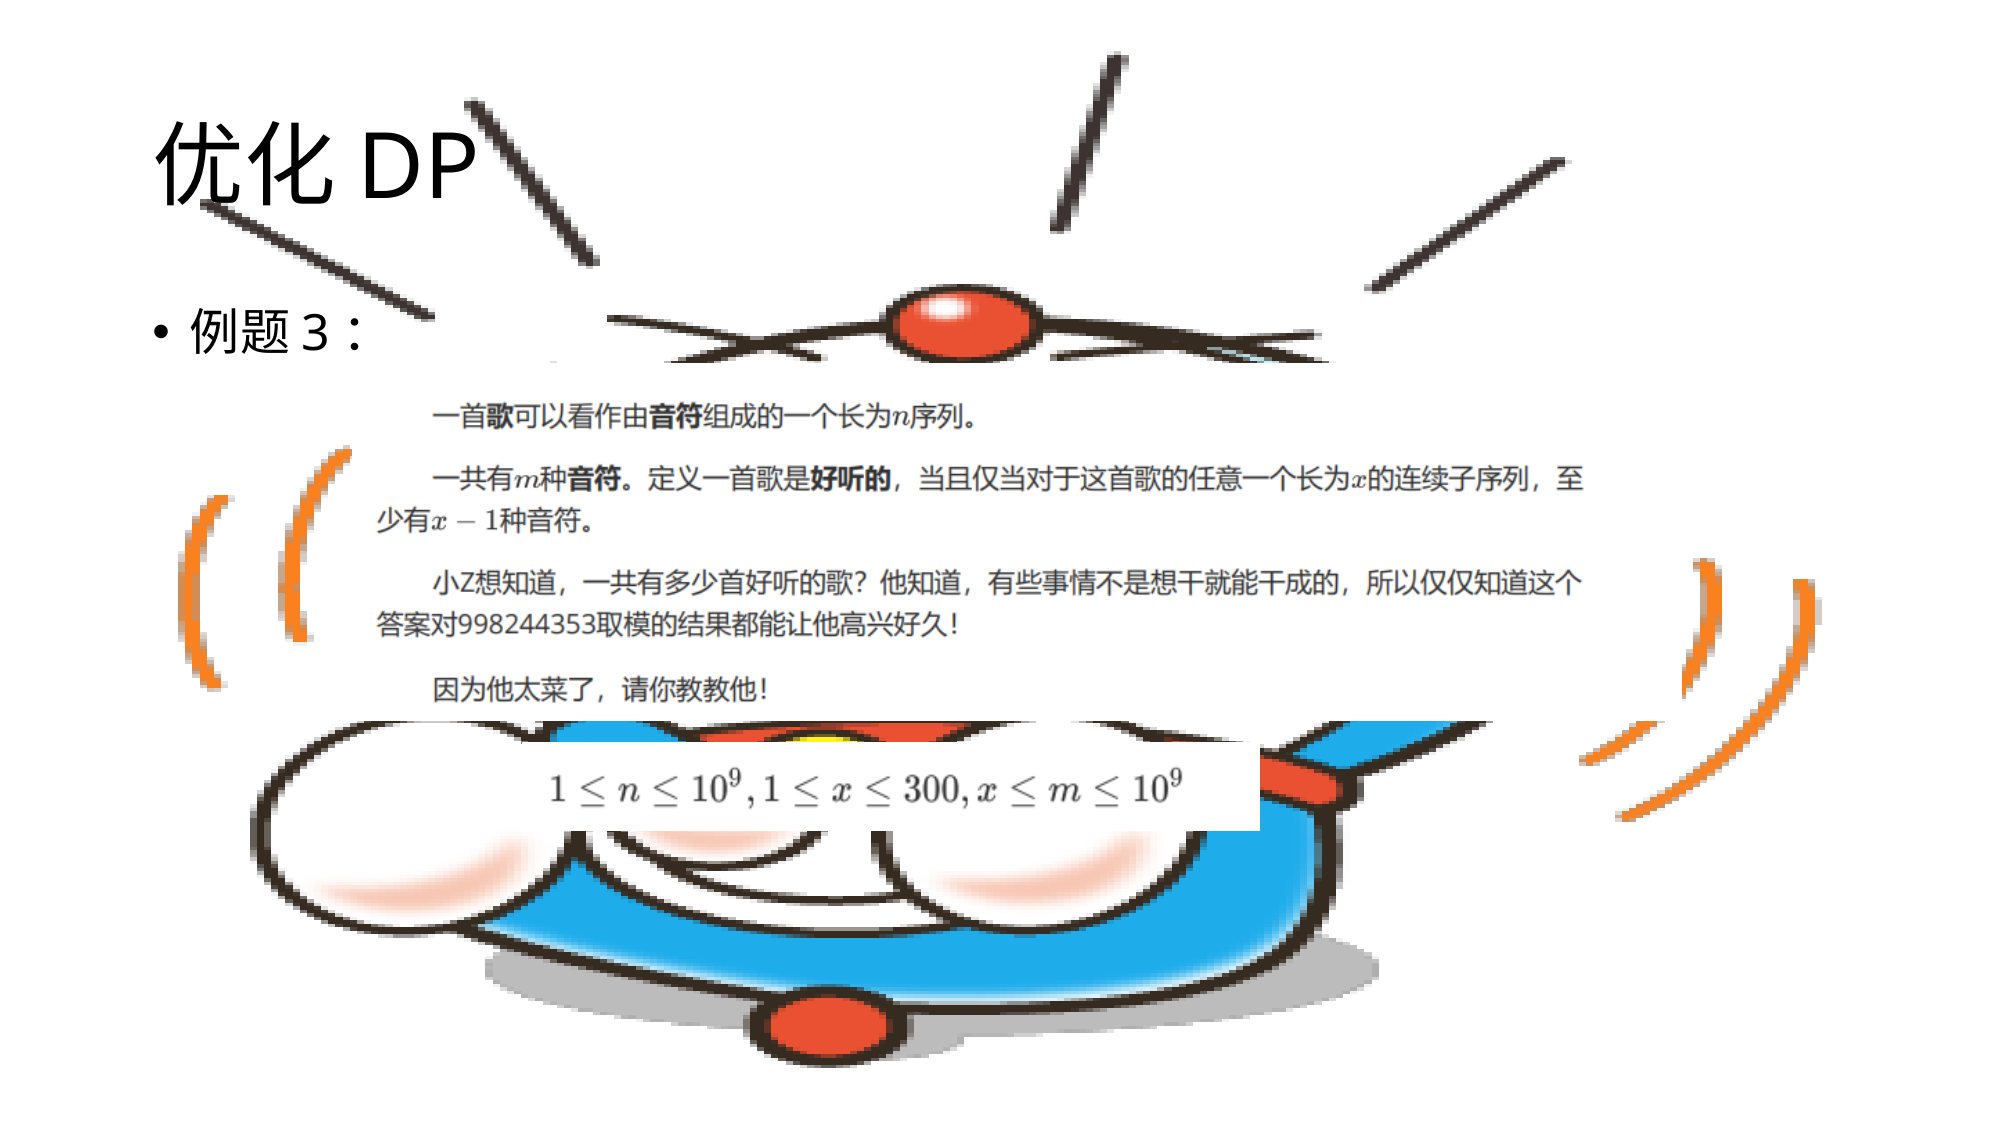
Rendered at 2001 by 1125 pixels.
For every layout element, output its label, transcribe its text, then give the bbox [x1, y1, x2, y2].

title 优化DP [137, 59, 1863, 278]
list 例题3： [137, 299, 1863, 1014]
picture [522, 742, 1260, 831]
picture [352, 363, 1682, 721]
